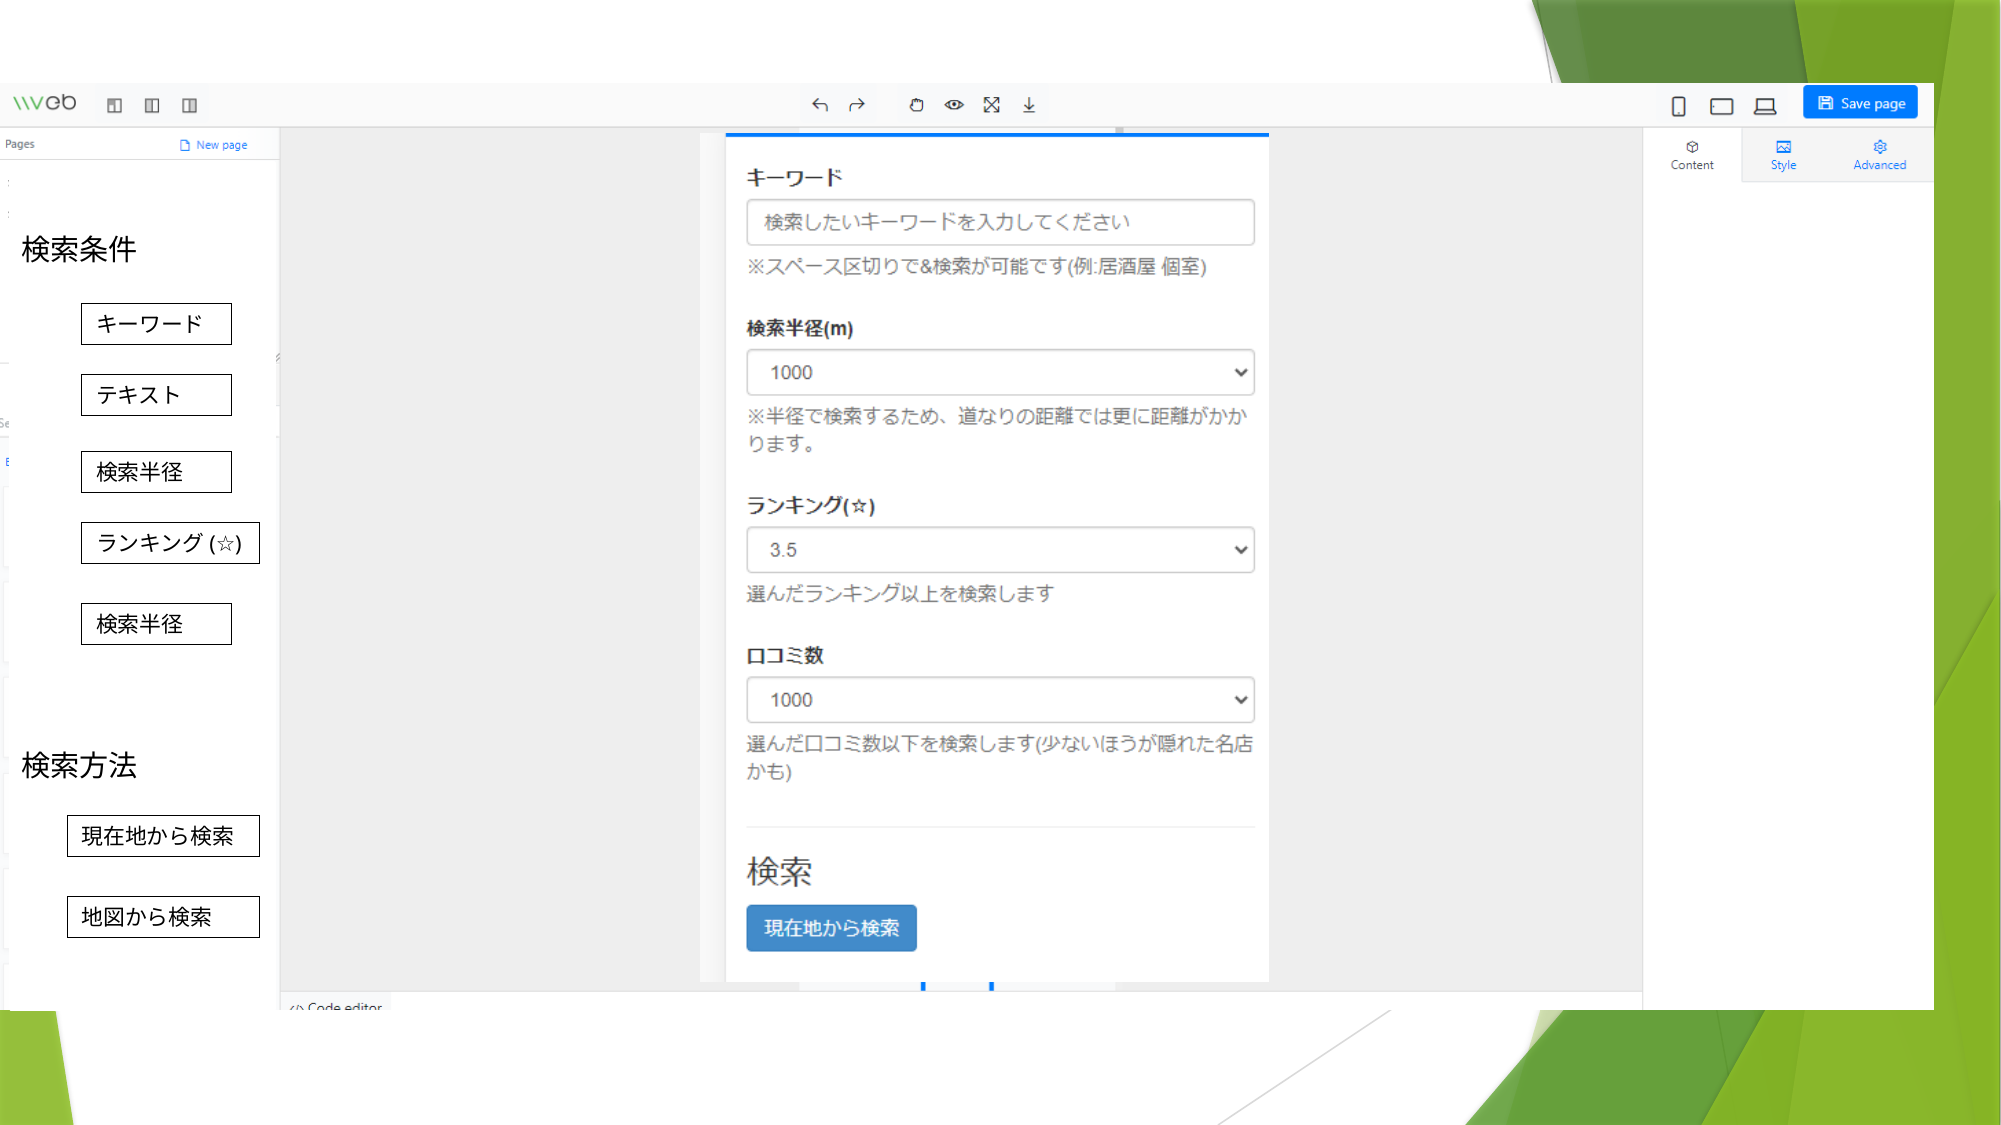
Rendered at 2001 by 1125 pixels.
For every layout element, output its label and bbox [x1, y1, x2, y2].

picture [0, 82, 1934, 1011]
